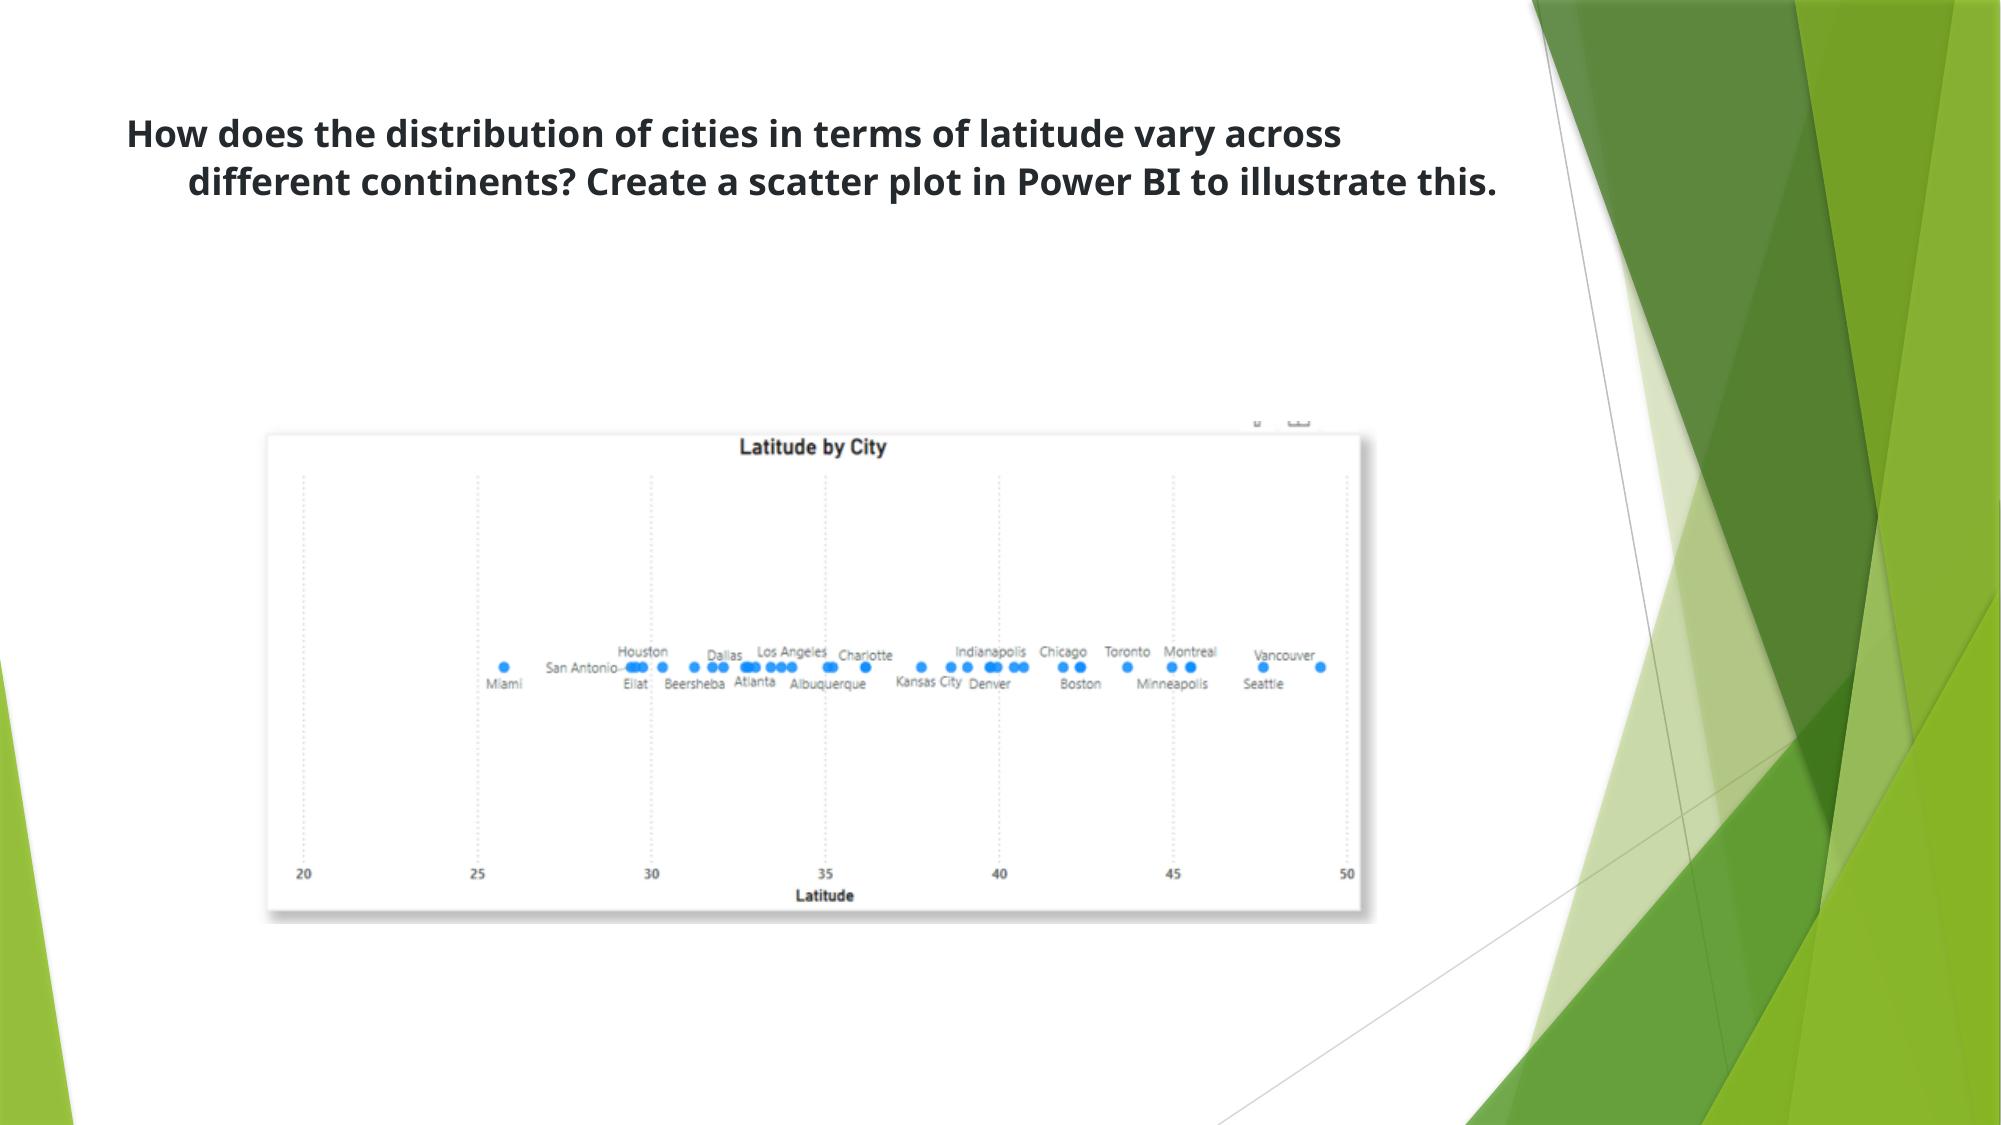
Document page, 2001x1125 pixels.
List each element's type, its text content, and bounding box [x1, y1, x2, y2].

title How does the distribution of cities in terms of latitude vary across different continents? Create a scatter plot in Power BI to illustrate this. [111, 99, 1522, 317]
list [255, 421, 1377, 924]
